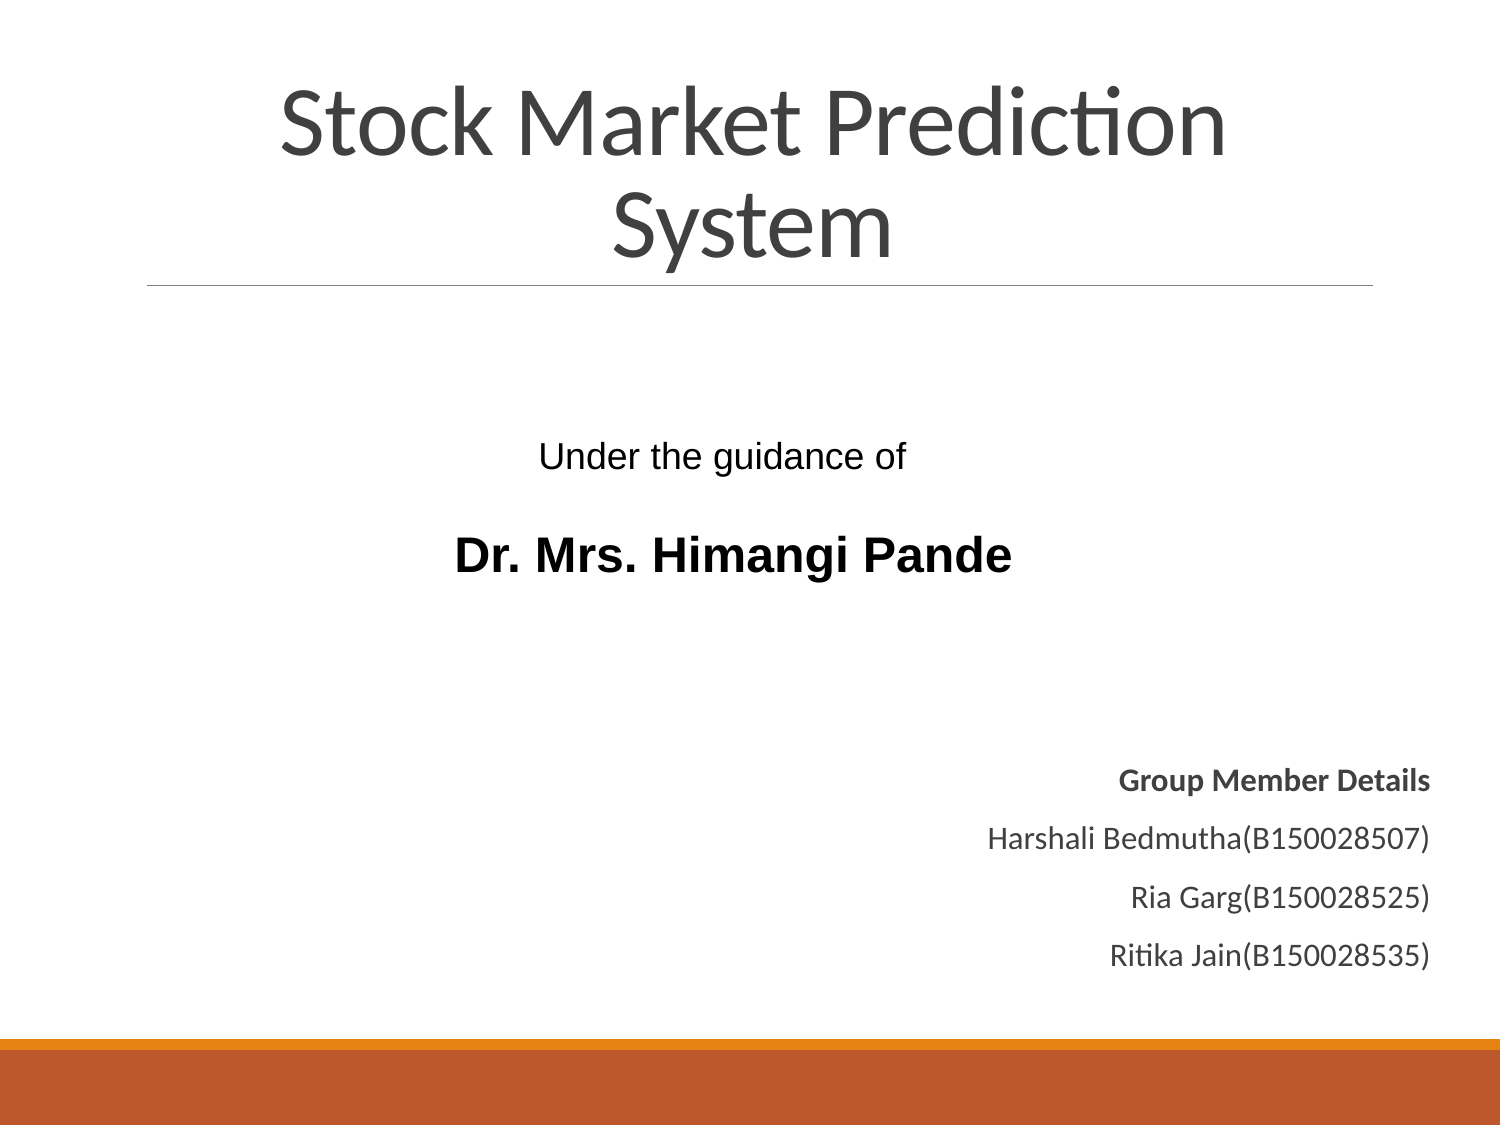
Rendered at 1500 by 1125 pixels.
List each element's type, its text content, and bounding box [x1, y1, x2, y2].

title Stock Market Prediction System [135, 47, 1373, 285]
text_box Under the guidance of Dr. Mrs. Himangi Pande [439, 424, 1067, 590]
list Group Member Details Harshali Bedmutha(B150028507) Ria Garg(B150028525) Ritika Jain(B150028535) [818, 755, 1432, 984]
